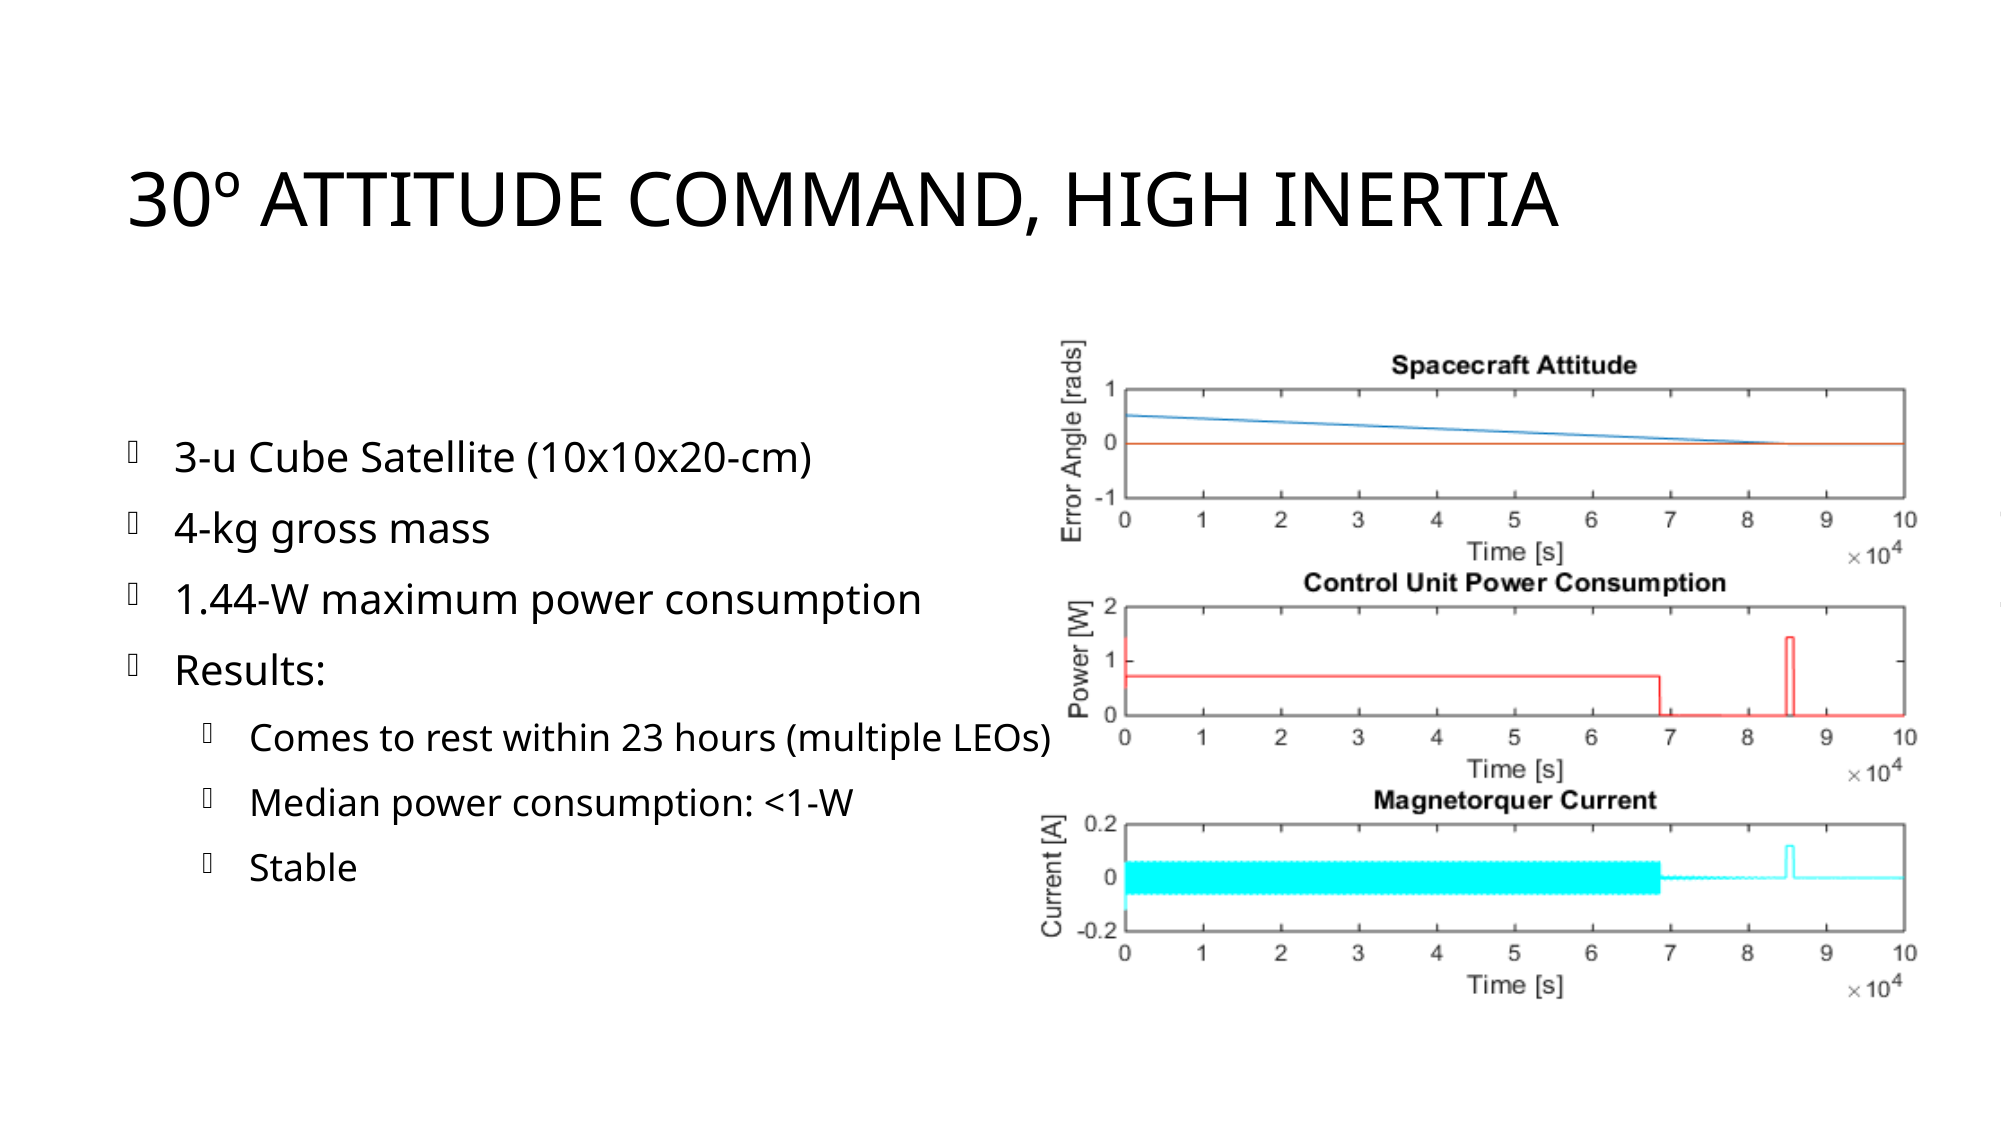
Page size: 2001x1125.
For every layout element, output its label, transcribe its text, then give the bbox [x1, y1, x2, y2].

picture [994, 319, 2000, 1044]
title 30º attitude command, HIGH inertia [112, 72, 1841, 319]
list 3-u Cube Satellite (10x10x20-cm) 4-kg gross mass 1.44-W maximum power consumption Results: Comes to rest within 23 hours (multiple LEOs) Median power consumption: <1-W Stable [112, 276, 1091, 1044]
